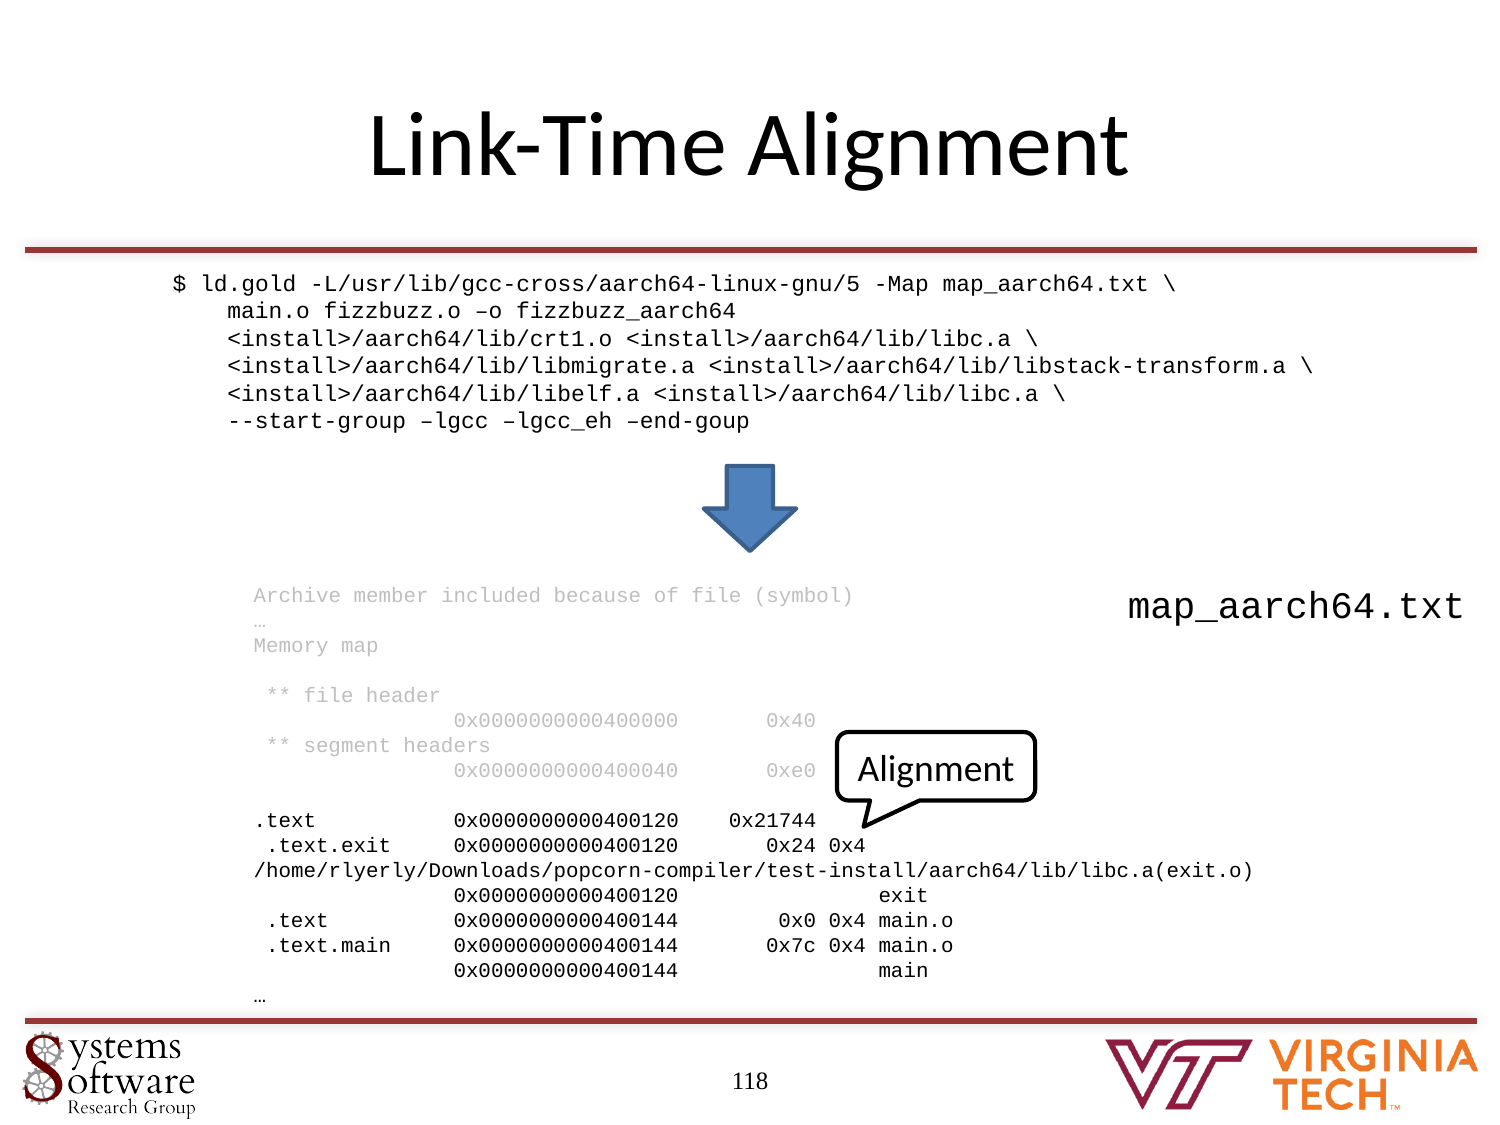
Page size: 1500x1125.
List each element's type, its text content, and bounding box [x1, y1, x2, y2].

text_box Alignment [834, 729, 1038, 829]
text_box map_aarch64.txt [1107, 573, 1481, 634]
picture [1105, 1039, 1478, 1110]
text_box $ ld.gold -L/usr/lib/gcc-cross/aarch64-linux-gnu/5 -Map map_aarch64.txt \ main.o fizzbuzz.o –o fizzbuzz_aarch64 <install>/aarch64/lib/crt1.o <install>/aarch64/lib/libc.a \ <install>/aarch64/lib/libmigrate.a <install>/aarch64/lib/libstack-transform.a \ <install>/aarch64/lib/libelf.a <install>/aarch64/lib/libc.a \ --start-group –lgcc –lgcc_eh –end-goup [157, 261, 1343, 441]
text_box [701, 463, 799, 553]
title Link-Time Alignment [75, 45, 1425, 233]
text_box Archive member included because of file (symbol) … Memory map ** file header 0x0000000000400000 0x40 ** segment headers 0x0000000000400040 0xe0 .text 0x0000000000400120 0x21744 .text.exit 0x0000000000400120 0x24 0x4 /home/rlyerly/Downloads/popcorn-compiler/test-install/aarch64/lib/libc.a(exit.o) 0x0000000000400120 exit .text 0x0000000000400144 0x0 0x4 main.o .text.main 0x0000000000400144 0x7c 0x4 main.o 0x0000000000400144 main … [238, 574, 1500, 1014]
picture [22, 1031, 195, 1119]
